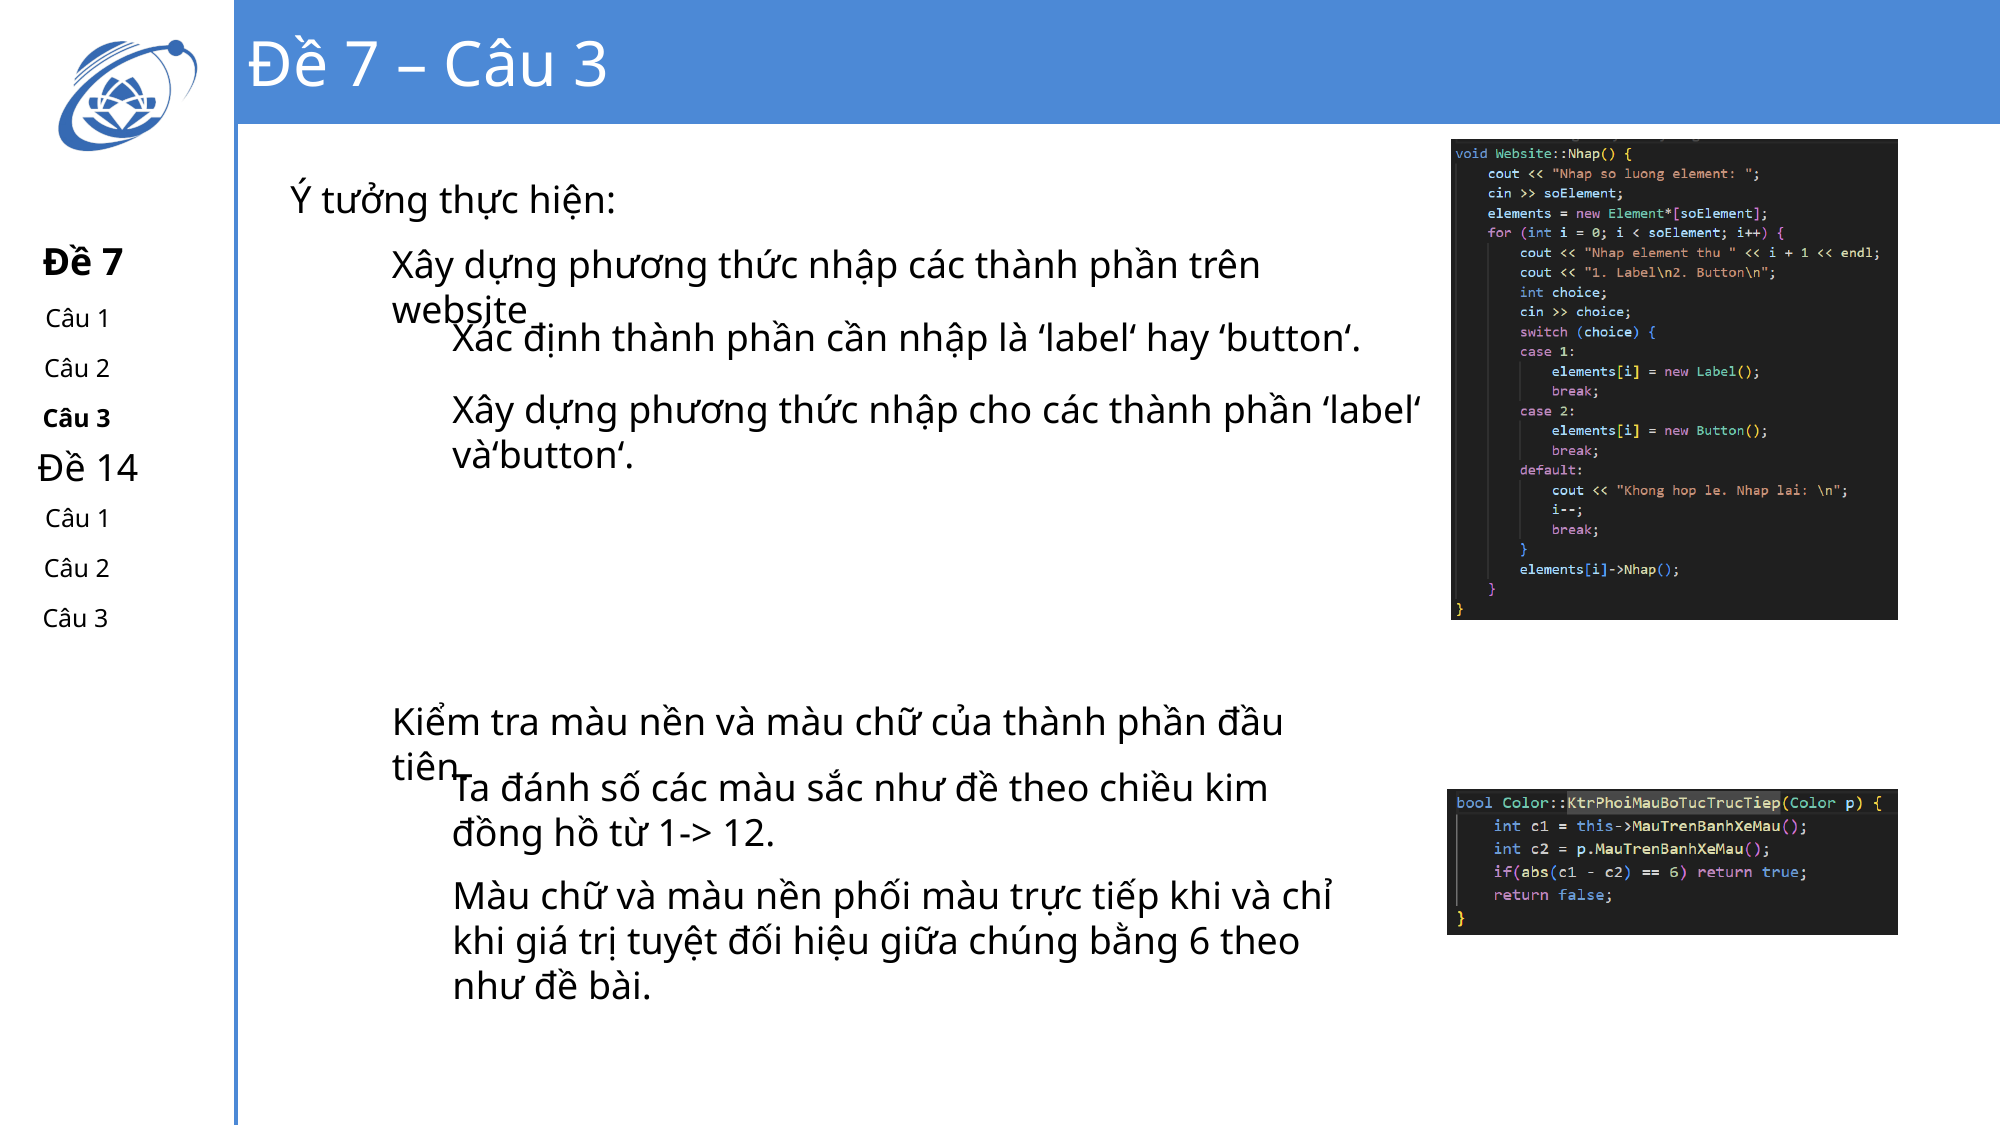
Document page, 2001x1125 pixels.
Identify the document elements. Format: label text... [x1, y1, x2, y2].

text_box Đề 14 [22, 436, 154, 497]
text_box Xác định thành phần cần nhập là ‘label‘ hay ‘button‘. [437, 306, 1438, 367]
text_box [237, 0, 2000, 125]
text_box Câu 2 [29, 544, 125, 590]
text_box Đề 7 – Câu 3 [237, 16, 625, 107]
text_box Đề 7 [27, 230, 139, 291]
text_box Câu 3 [27, 395, 126, 436]
text_box Màu chữ và màu nền phối màu trực tiếp khi và chỉ khi giá trị tuyệt đối hiệu giữa chúng bằng 6 theo như đề bài. [437, 865, 1378, 1015]
text_box Câu 3 [27, 594, 124, 640]
text_box Ta đánh số các màu sắc như đề theo chiều kim đồng hồ từ 1-> 12. [436, 756, 1378, 862]
text_box Kiểm tra màu nền và màu chữ của thành phần đầu tiên. [377, 690, 1378, 795]
text_box Ý tưởng thực hiện: [275, 168, 632, 229]
text_box Câu 1 [30, 494, 126, 540]
picture [1447, 789, 1898, 936]
text_box Xây dựng phương thức nhập các thành phần trên website [377, 233, 1378, 339]
text_box Câu 2 [29, 345, 125, 390]
picture [51, 26, 205, 181]
text_box Xây dựng phương thức nhập cho các thành phần ‘label‘ và‘button‘. [437, 379, 1438, 484]
text_box Câu 1 [30, 295, 127, 340]
picture [1451, 138, 1898, 620]
